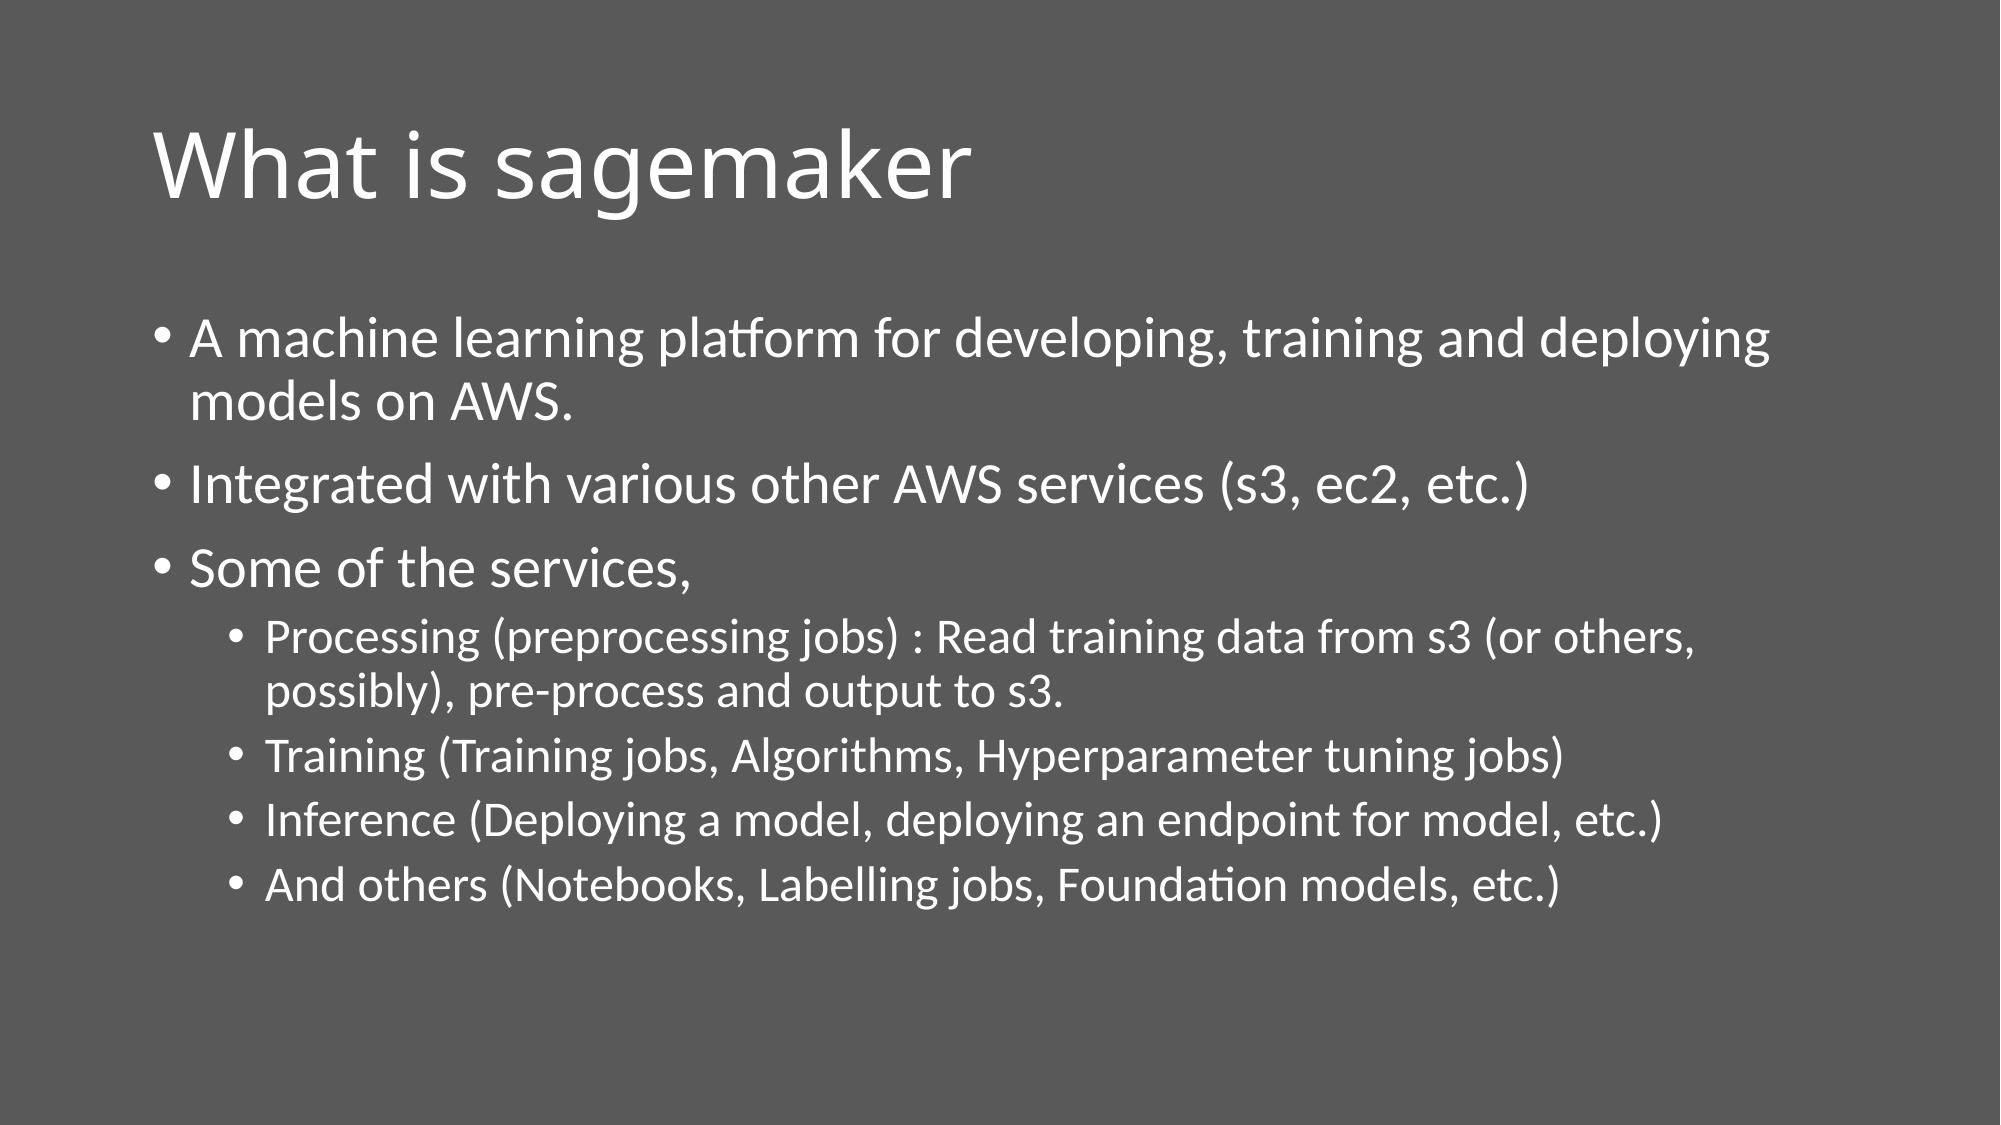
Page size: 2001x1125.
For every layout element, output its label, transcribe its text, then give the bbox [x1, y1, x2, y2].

list A machine learning platform for developing, training and deploying models on AWS. Integrated with various other AWS services (s3, ec2, etc.) Some of the services, Processing (preprocessing jobs) : Read training data from s3 (or others, possibly), pre-process and output to s3. Training (Training jobs, Algorithms, Hyperparameter tuning jobs) Inference (Deploying a model, deploying an endpoint for model, etc.) And others (Notebooks, Labelling jobs, Foundation models, etc.) [137, 299, 1863, 1014]
title What is sagemaker [137, 59, 1863, 278]
